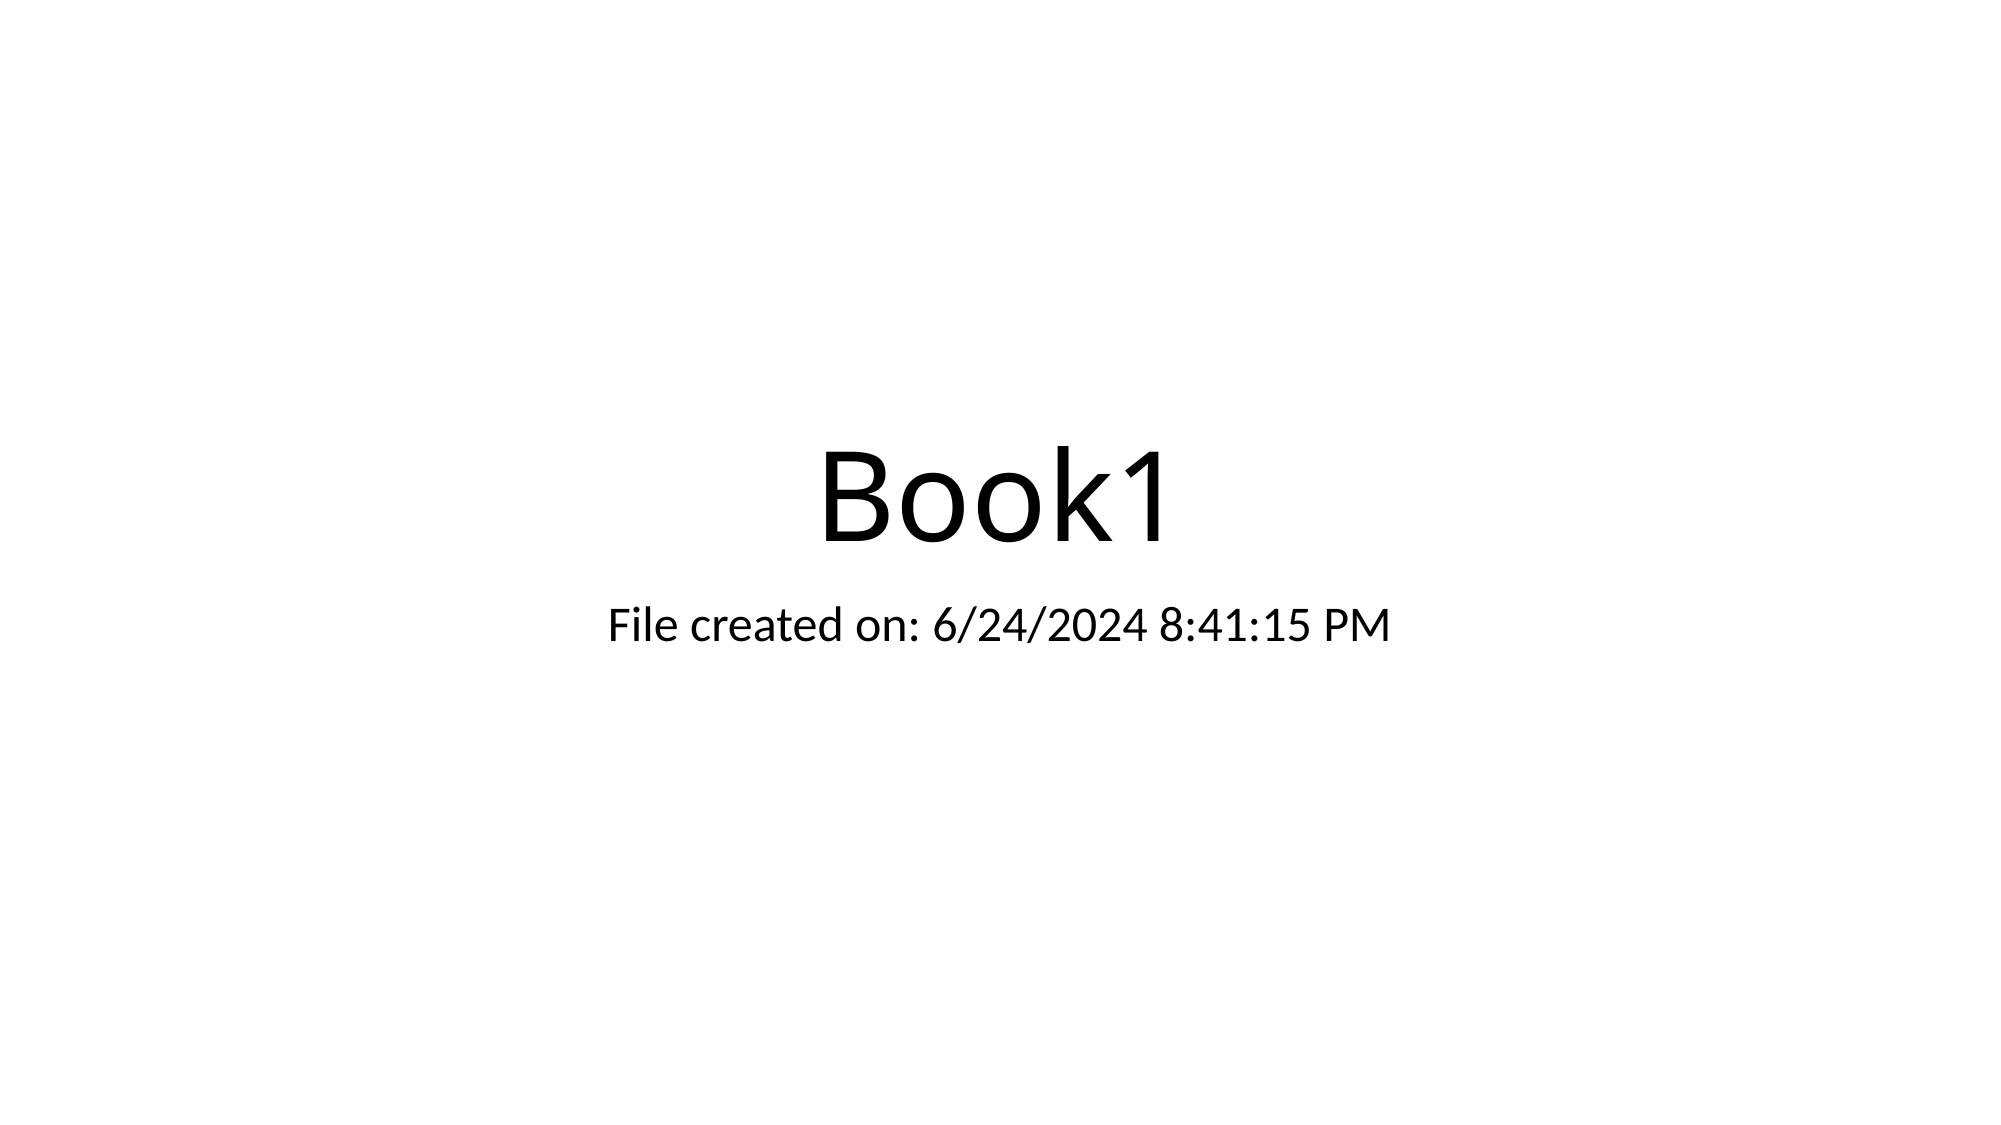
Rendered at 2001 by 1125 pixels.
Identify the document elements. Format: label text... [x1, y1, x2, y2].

title Book1 [249, 184, 1750, 576]
subtitle File created on: 6/24/2024 8:41:15 PM [249, 590, 1750, 863]
